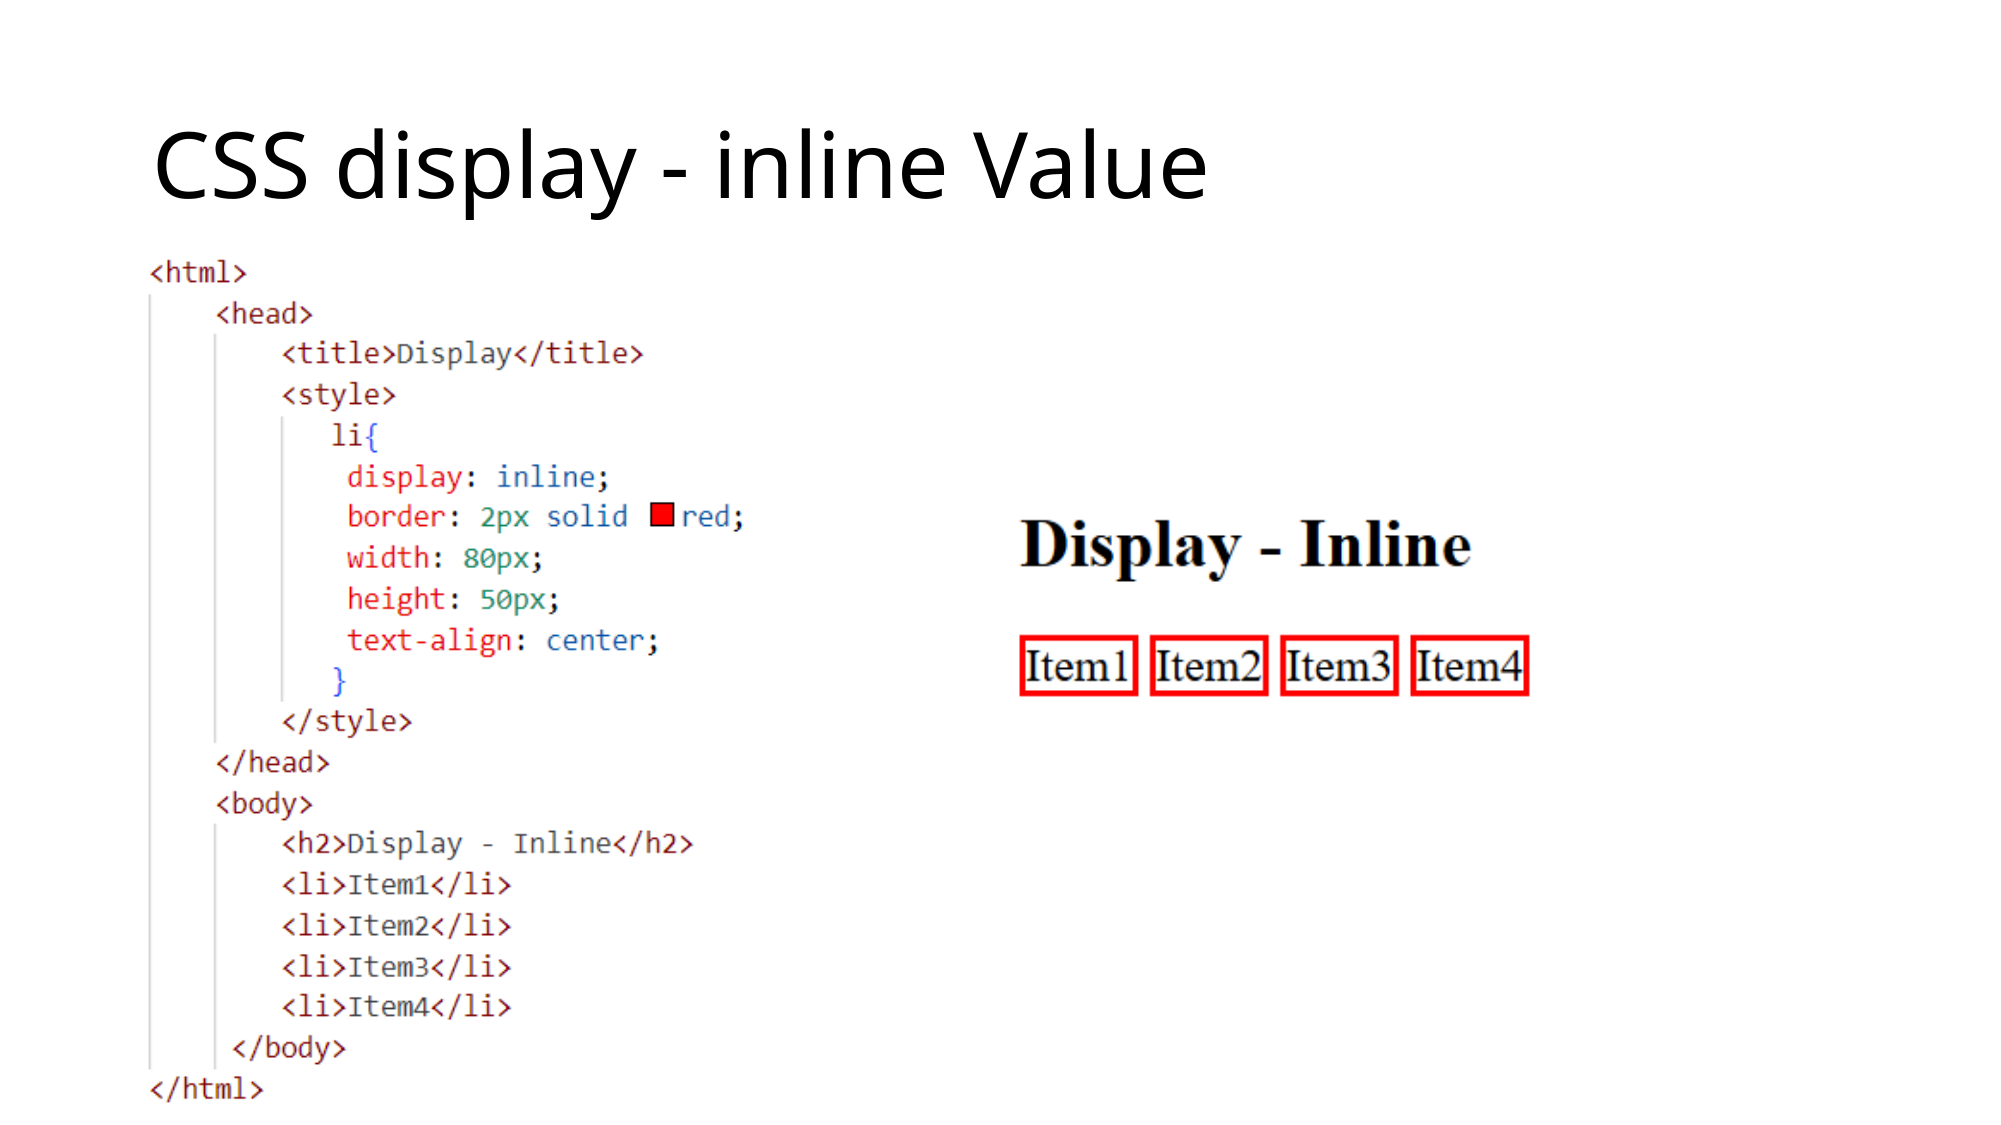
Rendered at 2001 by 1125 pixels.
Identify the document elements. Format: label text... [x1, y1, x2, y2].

picture [999, 490, 1593, 756]
picture [137, 250, 788, 1118]
title CSS display - inline Value [137, 59, 1863, 278]
